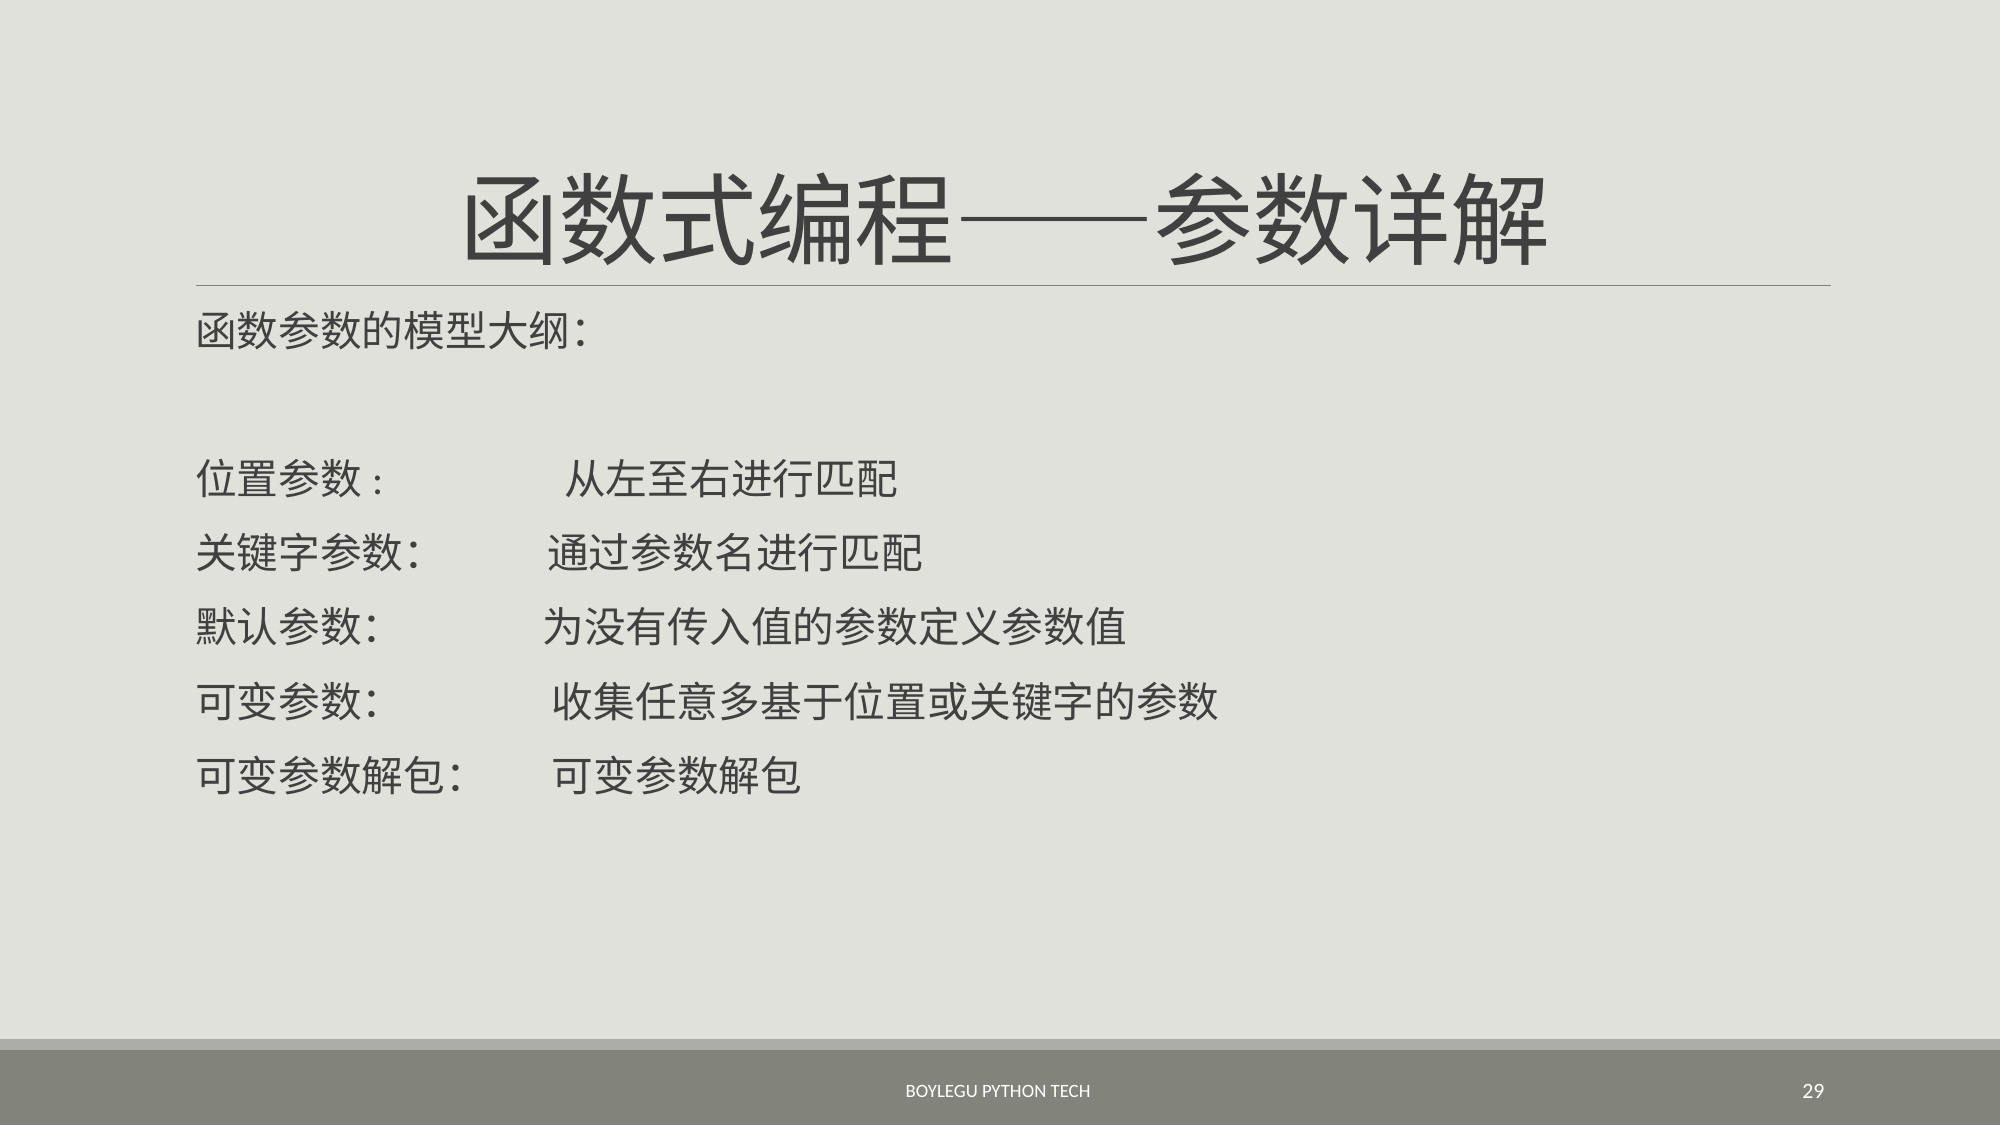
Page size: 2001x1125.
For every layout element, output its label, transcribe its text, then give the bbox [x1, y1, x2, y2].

footer BoyleGu Python Tech [604, 1059, 1396, 1120]
slide_number 29 [1624, 1059, 1840, 1120]
title 函数式编程——参数详解 [180, 47, 1830, 285]
list 函数参数的模型大纲： 位置参数: 从左至右进行匹配 关键字参数： 通过参数名进行匹配 默认参数： 为没有传入值的参数定义参数值 可变参数： 收集任意多基于位置或关键字的参数 可变参数解包： 可变参数解包 [180, 302, 1830, 963]
